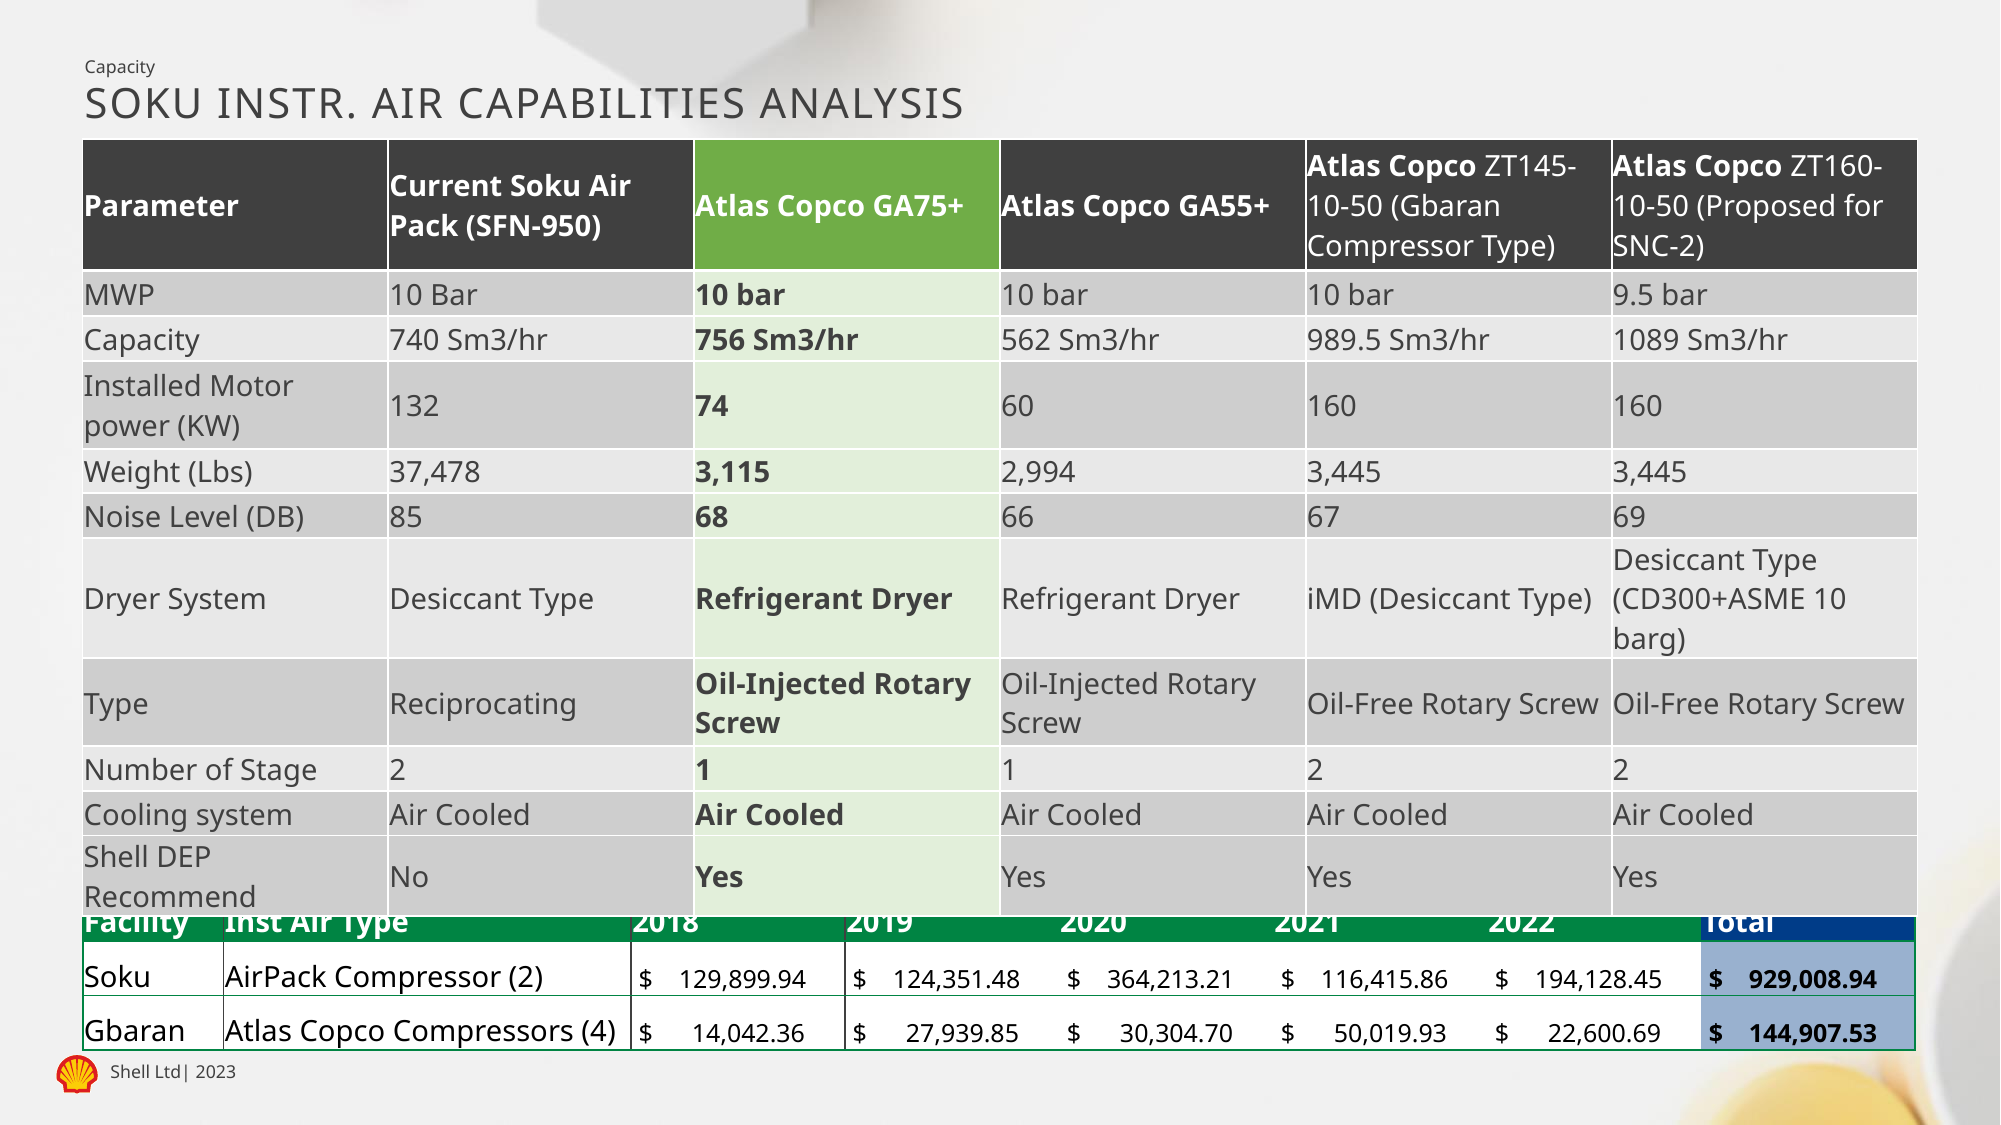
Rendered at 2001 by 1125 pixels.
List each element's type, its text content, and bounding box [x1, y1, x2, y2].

picture [0, 0, 2000, 1125]
table_header 2018 [632, 917, 844, 940]
table_cell $ 364,213.21 [1059, 942, 1273, 995]
table_cell 10 bar [1307, 272, 1611, 315]
table_cell $ 27,939.85 [846, 996, 1059, 1049]
table_cell Yes [1613, 836, 1917, 915]
table_cell Noise Level (DB) [83, 494, 387, 537]
table_cell 10 Bar [389, 272, 693, 315]
table_cell Oil-Injected Rotary Screw [1001, 659, 1305, 745]
table_cell Air Cooled [1613, 792, 1917, 835]
table_header Total [1701, 917, 1914, 940]
table_cell 1 [1001, 747, 1305, 790]
table_header Atlas Copco ZT160-10-50 (Proposed for SNC-2) [1613, 140, 1917, 269]
table_cell 85 [389, 494, 693, 537]
table_cell 989.5 Sm3/hr [1307, 317, 1611, 360]
table_cell Cooling system [83, 792, 387, 835]
table_header 2019 [846, 917, 1059, 940]
table_cell AirPack Compressor (2) [224, 942, 630, 995]
table_cell 2 [1613, 747, 1917, 790]
table_cell $ 144,907.53 [1701, 996, 1914, 1049]
list Capacity [84, 31, 1919, 77]
table_cell Desiccant Type (CD300+ASME 10 barg) [1613, 539, 1917, 657]
table_cell 740 Sm3/hr [389, 317, 693, 360]
table_cell Air Cooled [695, 792, 999, 835]
table_cell 66 [1001, 494, 1305, 537]
table_cell 68 [695, 494, 999, 537]
title SOKU INSTR. AIR CAPABILITIES ANALYSIS [84, 77, 1918, 138]
table_cell $ 14,042.36 [632, 996, 844, 1049]
table_header 2022 [1487, 917, 1701, 940]
table_header Facility [84, 917, 223, 940]
table_header Current Soku Air Pack (SFN-950) [389, 140, 693, 269]
table_cell Shell DEP Recommend [83, 836, 387, 915]
table_cell $ 124,351.48 [846, 942, 1059, 995]
table_header Parameter [83, 140, 387, 269]
table_cell 160 [1307, 362, 1611, 448]
table_cell 562 Sm3/hr [1001, 317, 1305, 360]
table_cell 69 [1613, 494, 1917, 537]
table_header Atlas Copco ZT145-10-50 (Gbaran Compressor Type) [1307, 140, 1611, 269]
table_cell Desiccant Type [389, 539, 693, 657]
table_cell Gbaran [84, 996, 223, 1049]
table_cell Soku [84, 942, 223, 995]
table_cell 3,115 [695, 450, 999, 492]
table_cell $ 194,128.45 [1487, 942, 1701, 995]
table_cell 132 [389, 362, 693, 448]
table_cell MWP [83, 272, 387, 315]
table_cell 37,478 [389, 450, 693, 492]
table_cell Type [83, 659, 387, 745]
table_cell 3,445 [1307, 450, 1611, 492]
table_cell Oil-Free Rotary Screw [1613, 659, 1917, 745]
table_cell Weight (Lbs) [83, 450, 387, 492]
table_header 2020 [1059, 917, 1273, 940]
table_cell Yes [1307, 836, 1611, 915]
table_cell Refrigerant Dryer [1001, 539, 1305, 657]
table_cell Oil-Injected Rotary Screw [695, 659, 999, 745]
table_cell Air Cooled [389, 792, 693, 835]
table_cell $ 129,899.94 [632, 942, 844, 995]
table_cell Reciprocating [389, 659, 693, 745]
table_header 2021 [1273, 917, 1487, 940]
table_cell 10 bar [695, 272, 999, 315]
table_cell $ 30,304.70 [1059, 996, 1273, 1049]
table_cell Number of Stage [83, 747, 387, 790]
table_cell Atlas Copco Compressors (4) [224, 996, 630, 1049]
table_cell Installed Motor power (KW) [83, 362, 387, 448]
table_cell 2,994 [1001, 450, 1305, 492]
table_cell 10 bar [1001, 272, 1305, 315]
table_cell Dryer System [83, 539, 387, 657]
table_cell 756 Sm3/hr [695, 317, 999, 360]
table_cell $ 50,019.93 [1273, 996, 1487, 1049]
table_cell Capacity [83, 317, 387, 360]
table_cell Refrigerant Dryer [695, 539, 999, 657]
table_cell 60 [1001, 362, 1305, 448]
table_cell Yes [695, 836, 999, 915]
table_cell Air Cooled [1307, 792, 1611, 835]
table_cell 9.5 bar [1613, 272, 1917, 315]
table_cell $ 22,600.69 [1487, 996, 1701, 1049]
table_header Inst Air Type [224, 917, 630, 940]
table_header Atlas Copco GA75+ [695, 140, 999, 269]
table_cell 1089 Sm3/hr [1613, 317, 1917, 360]
table_cell Oil-Free Rotary Screw [1307, 659, 1611, 745]
table_cell Yes [1001, 836, 1305, 915]
table_cell Air Cooled [1001, 792, 1305, 835]
table_cell 160 [1613, 362, 1917, 448]
table_cell 2 [389, 747, 693, 790]
table_cell $ 929,008.94 [1701, 942, 1914, 995]
table_cell 1 [695, 747, 999, 790]
table_cell 3,445 [1613, 450, 1917, 492]
table_cell 2 [1307, 747, 1611, 790]
table_cell No [389, 836, 693, 915]
table_cell 67 [1307, 494, 1611, 537]
table_cell 74 [695, 362, 999, 448]
table_header Atlas Copco GA55+ [1001, 140, 1305, 269]
table_cell iMD (Desiccant Type) [1307, 539, 1611, 657]
table_cell $ 116,415.86 [1273, 942, 1487, 995]
